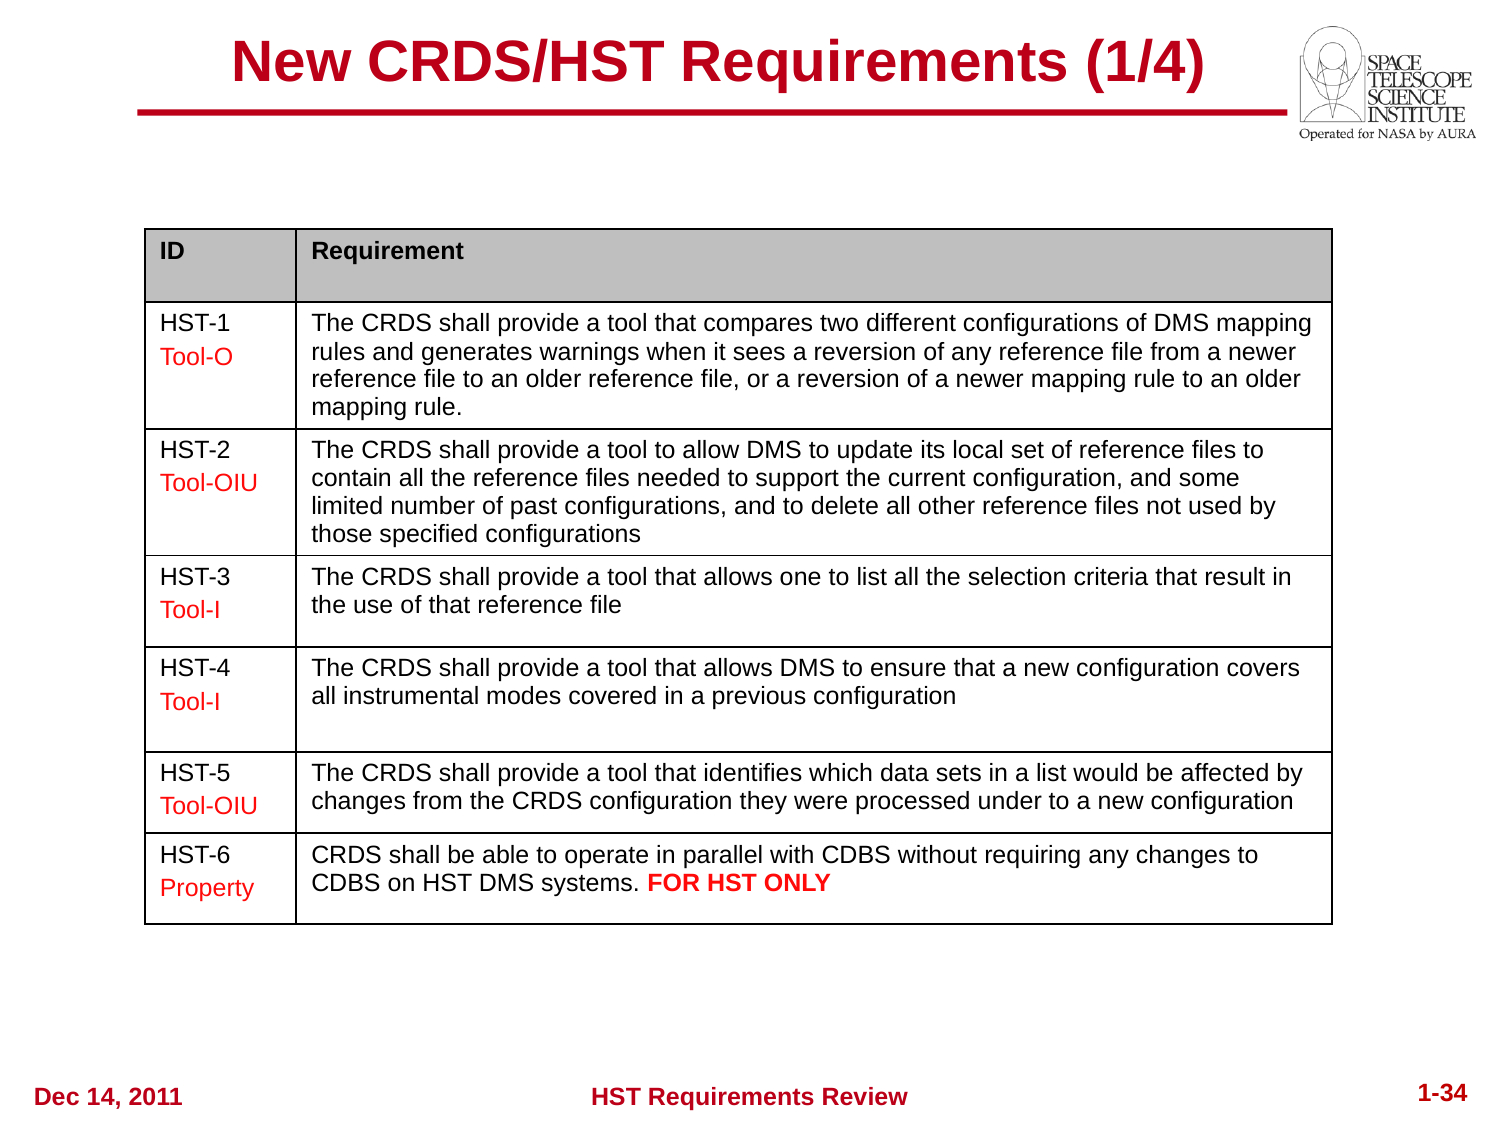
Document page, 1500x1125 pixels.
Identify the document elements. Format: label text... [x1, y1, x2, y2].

table_cell The CRDS shall provide a tool to allow DMS to update its local set of reference files to contain all the reference files needed to support the current configuration, and some limited number of past configurations, and to delete all other reference files not used by those specified configurations [297, 430, 1331, 555]
table_cell HST-6 Property [146, 834, 295, 923]
table_cell HST-2 Tool-OIU [146, 430, 295, 555]
footer HST Requirements Review [254, 1073, 1246, 1119]
table_cell CRDS shall be able to operate in parallel with CDBS without requiring any changes to CDBS on HST DMS systems. FOR HST ONLY [297, 834, 1331, 923]
title New CRDS/HST Requirements (1/4) [149, 24, 1288, 92]
table_cell HST-5 Tool-OIU [146, 753, 295, 832]
table_header Requirement [297, 230, 1331, 301]
table_cell The CRDS shall provide a tool that allows one to list all the selection criteria that result in the use of that reference file [297, 556, 1331, 646]
table_cell The CRDS shall provide a tool that compares two different configurations of DMS mapping rules and generates warnings when it sees a reversion of any reference file from a newer reference file to an older reference file, or a reversion of a newer mapping rule to an older mapping rule. [297, 303, 1331, 428]
table_cell HST-3 Tool-I [146, 556, 295, 646]
table_cell The CRDS shall provide a tool that identifies which data sets in a list would be affected by changes from the CRDS configuration they were processed under to a new configuration [297, 753, 1331, 832]
slide_number 1-34 [1259, 1072, 1484, 1120]
table_cell HST-4 Tool-I [146, 648, 295, 751]
table_cell The CRDS shall provide a tool that allows DMS to ensure that a new configuration covers all instrumental modes covered in a previous configuration [297, 648, 1331, 751]
picture [1299, 25, 1476, 141]
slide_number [18, 1073, 243, 1119]
table_header ID [146, 230, 295, 301]
table_cell HST-1 Tool-O [146, 303, 295, 428]
